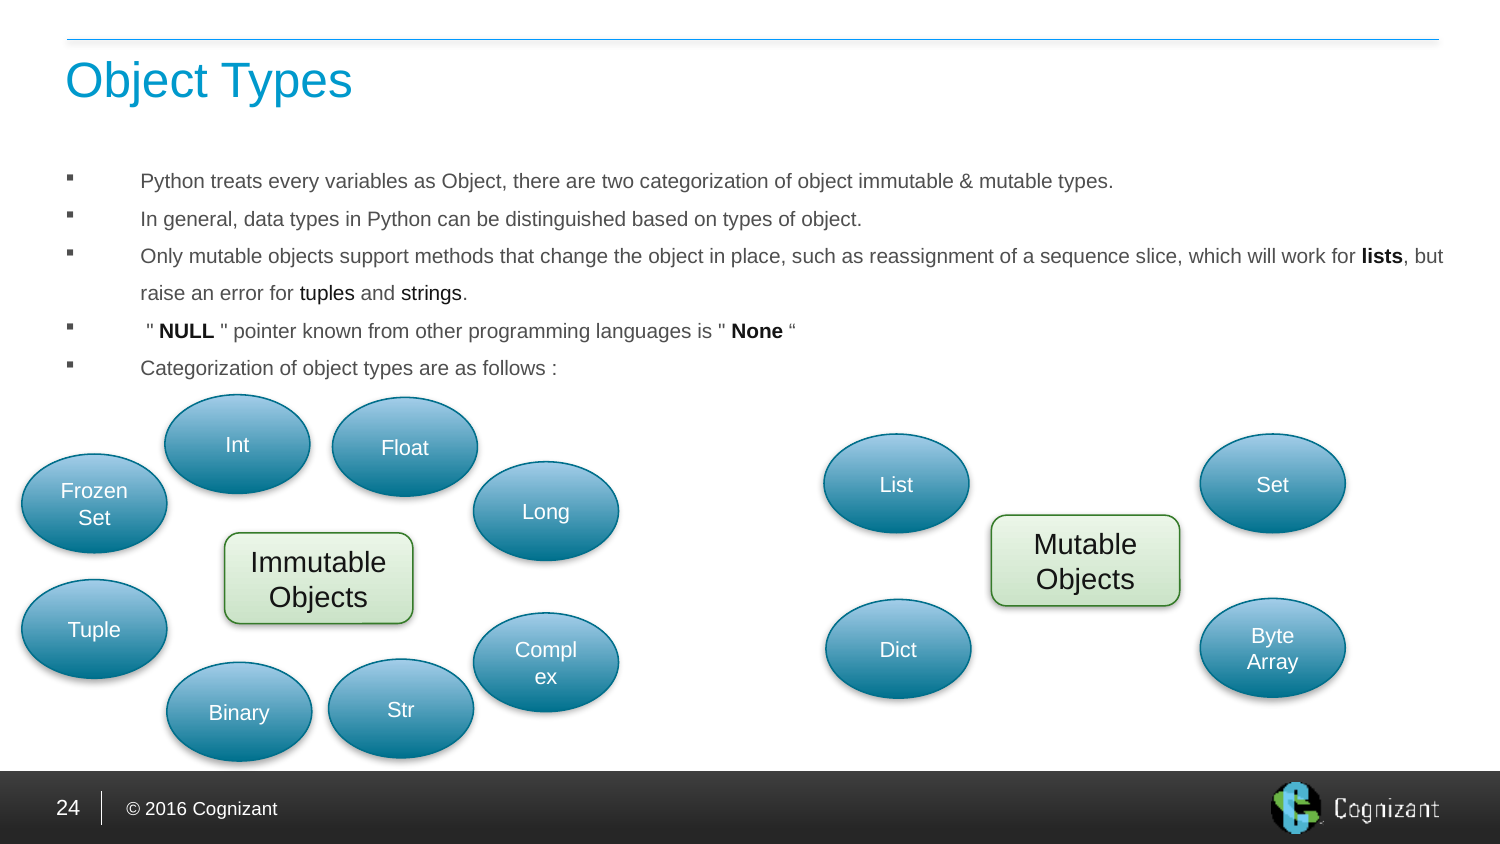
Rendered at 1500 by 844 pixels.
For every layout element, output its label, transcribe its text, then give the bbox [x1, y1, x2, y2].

title Object Types [49, 40, 1439, 116]
text_box Python treats every variables as Object, there are two categorization of object immutable & mutable types. In general, data types in Python can be distinguished based on types of object. Only mutable objects support methods that change the object in place, such as reassignment of a sequence slice, which will work for lists, but raise an error for tuples and strings. " NULL " pointer known from other programming languages is " None “ Categorization of object types are as follows : [50, 147, 1460, 388]
text_box Set [1199, 433, 1347, 534]
text_box Immutable Objects [223, 532, 414, 625]
text_box Byte Array [1199, 597, 1347, 698]
text_box Frozen Set [21, 453, 168, 554]
slide_number 24 [6, 775, 95, 838]
text_box Binary [166, 661, 313, 762]
text_box Dict [825, 598, 972, 699]
text_box Long [472, 460, 620, 562]
text_box Tuple [21, 578, 168, 680]
text_box Complex [472, 612, 620, 713]
text_box List [823, 433, 970, 534]
text_box Str [327, 658, 475, 759]
text_box Mutable Objects [990, 514, 1181, 607]
text_box Int [164, 393, 311, 495]
picture [1271, 782, 1439, 834]
text_box Float [331, 396, 479, 497]
